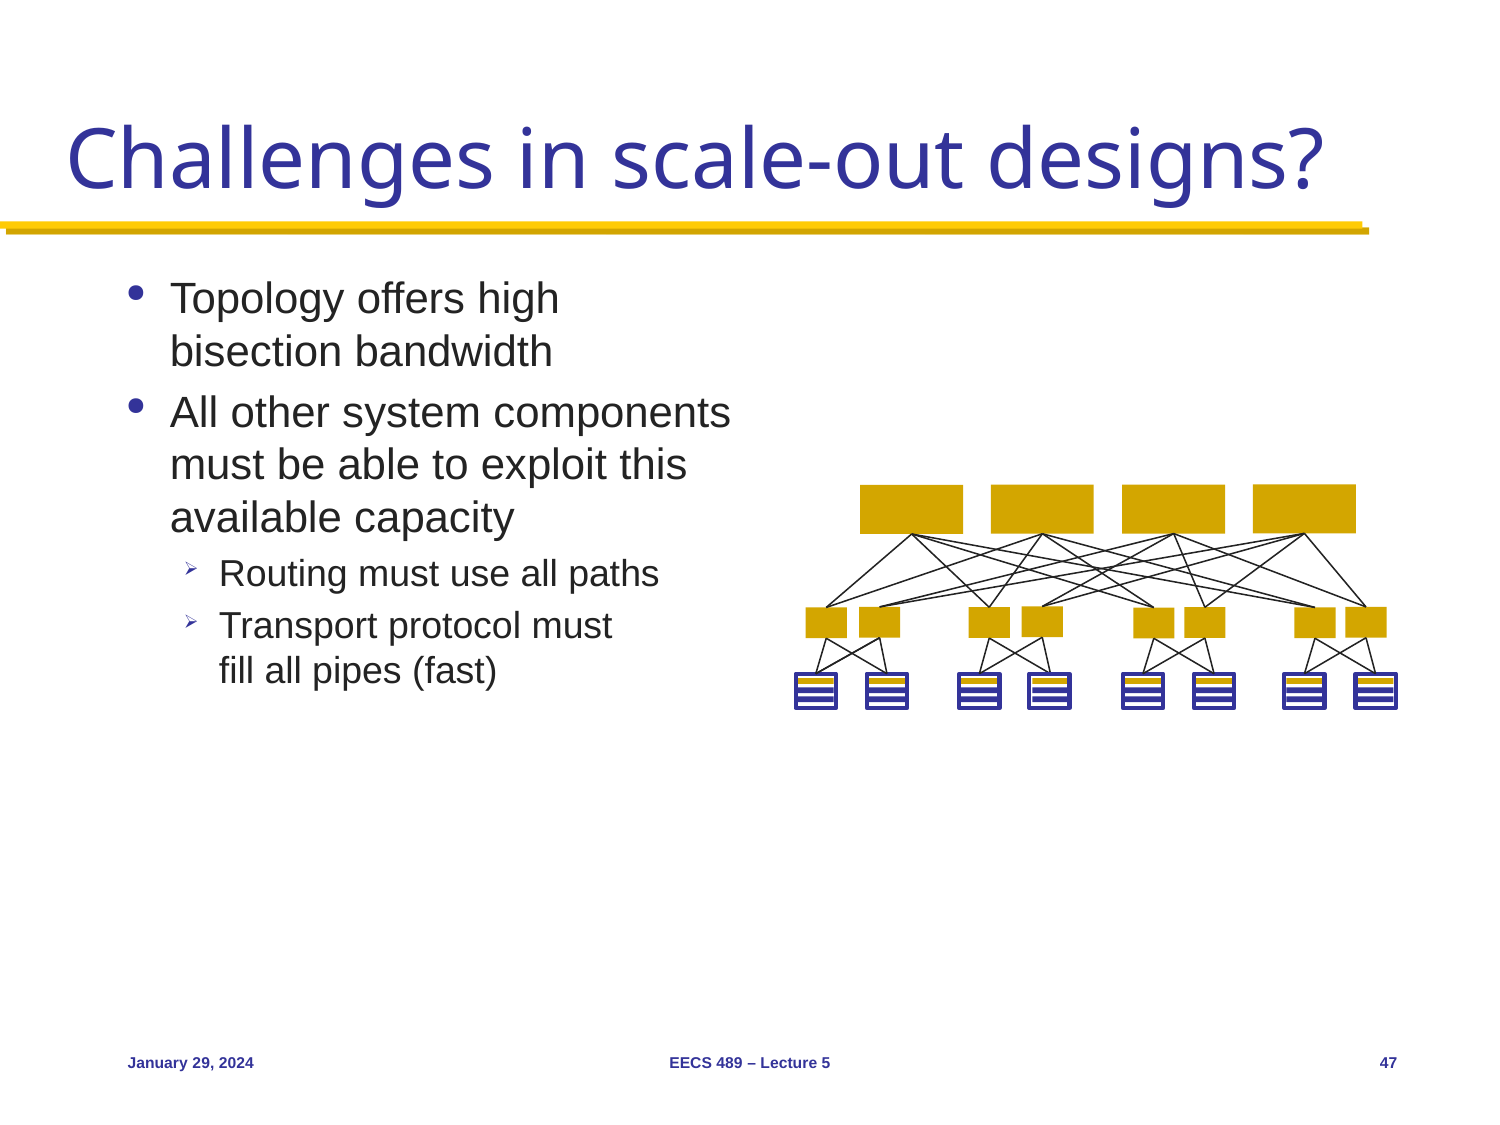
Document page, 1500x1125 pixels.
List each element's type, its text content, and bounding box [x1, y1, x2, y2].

title Challenges in scale-out designs? [49, 24, 1451, 213]
slide_number 47 [1312, 1024, 1413, 1101]
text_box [795, 484, 1396, 709]
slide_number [112, 1024, 426, 1101]
footer EECS 489 – Lecture 5 [512, 1024, 988, 1101]
list Topology offers high bisection bandwidth All other system components must be able to exploit this available capacity Routing must use all paths Transport protocol must fill all pipes (fast) [112, 262, 750, 988]
